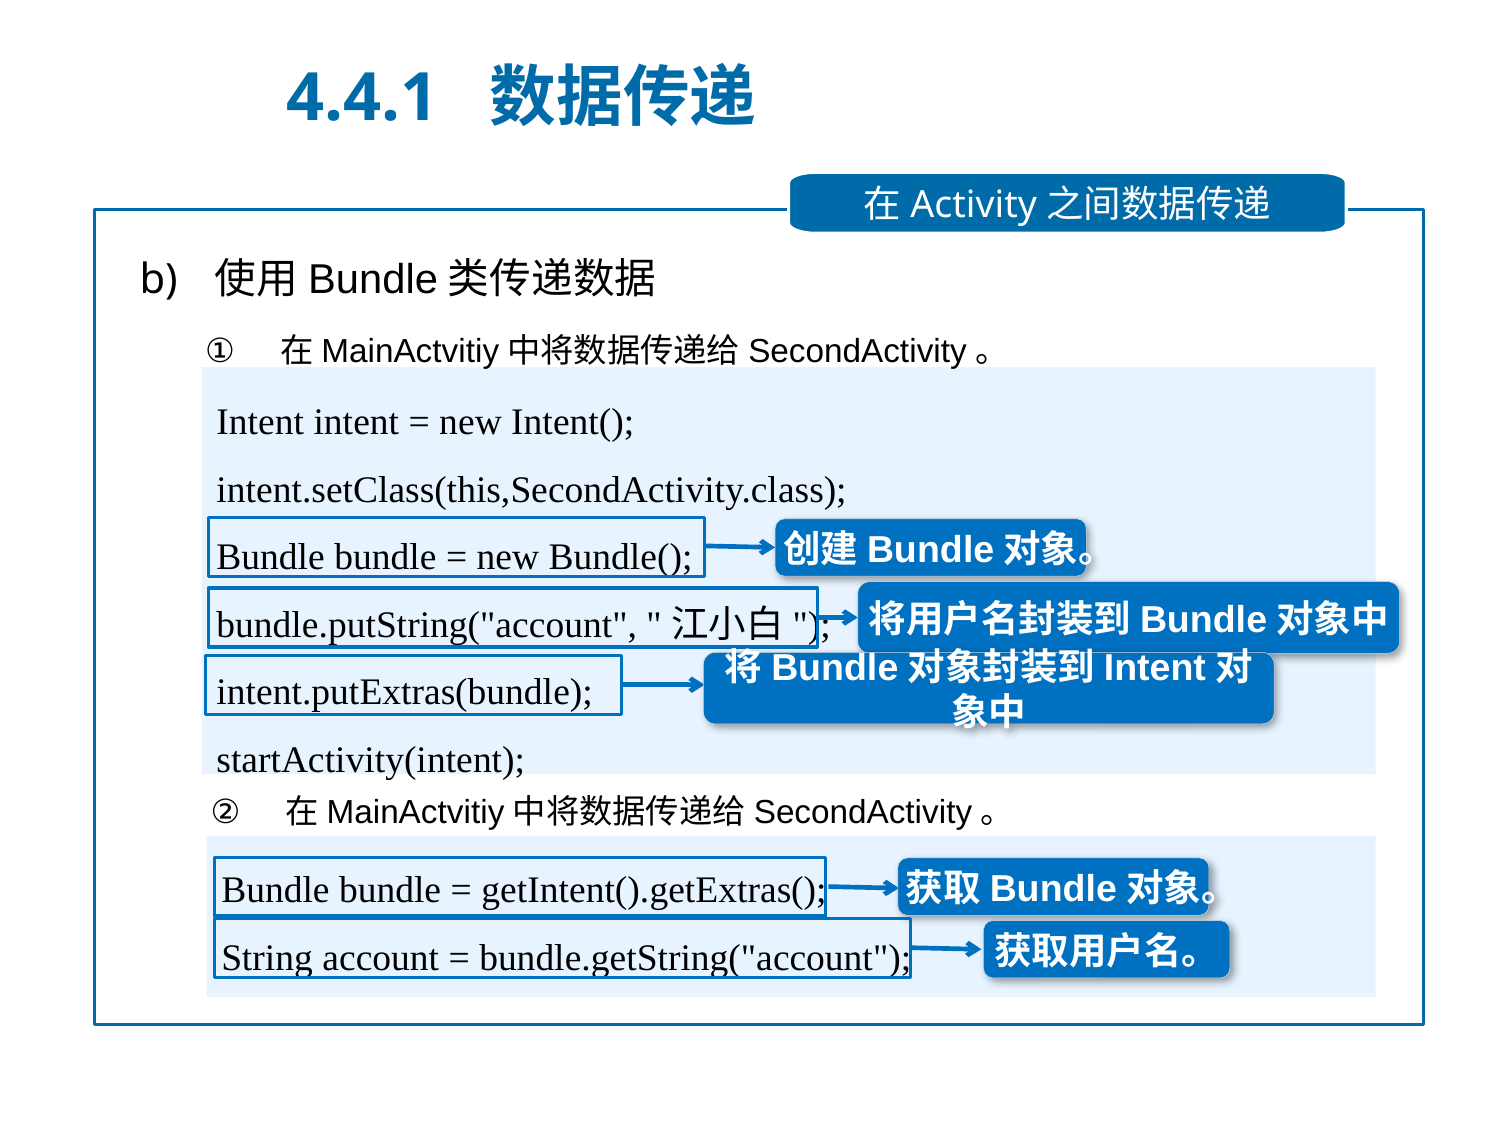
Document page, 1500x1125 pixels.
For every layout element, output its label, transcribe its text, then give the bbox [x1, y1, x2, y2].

text_box 4.4.1 数据传递 [271, 30, 1117, 157]
text_box [208, 517, 705, 577]
text_box 在MainActvitiy中将数据传递给SecondActivity。 [54, 763, 1376, 849]
text_box 创建Bundle对象。 [775, 518, 1087, 577]
text_box 获取用户名。 [983, 920, 1230, 979]
text_box 获取Bundle对象。 [897, 857, 1209, 916]
text_box [205, 655, 622, 715]
text_box [214, 918, 911, 978]
text_box [94, 209, 1424, 1025]
text_box Intent intent = new Intent(); intent.setClass(this,SecondActivity.class); Bundle bundle = new Bundle(); bundle.putString("account", "江小白"); intent.putExtras(bundle); startActivity(intent); [201, 367, 1376, 763]
text_box 使用Bundle类传递数据 在MainActvitiy中将数据传递给SecondActivity。 [49, 219, 1371, 338]
text_box 将Bundle对象封装到Intent对象中 [703, 652, 1275, 724]
text_box [208, 587, 818, 647]
text_box [214, 857, 826, 917]
text_box 将用户名封装到Bundle对象中 [857, 581, 1400, 654]
text_box Bundle bundle = getIntent().getExtras(); String account = bundle.getString("account"); [206, 849, 1376, 998]
text_box 在Activity之间数据传递 [787, 170, 1348, 219]
